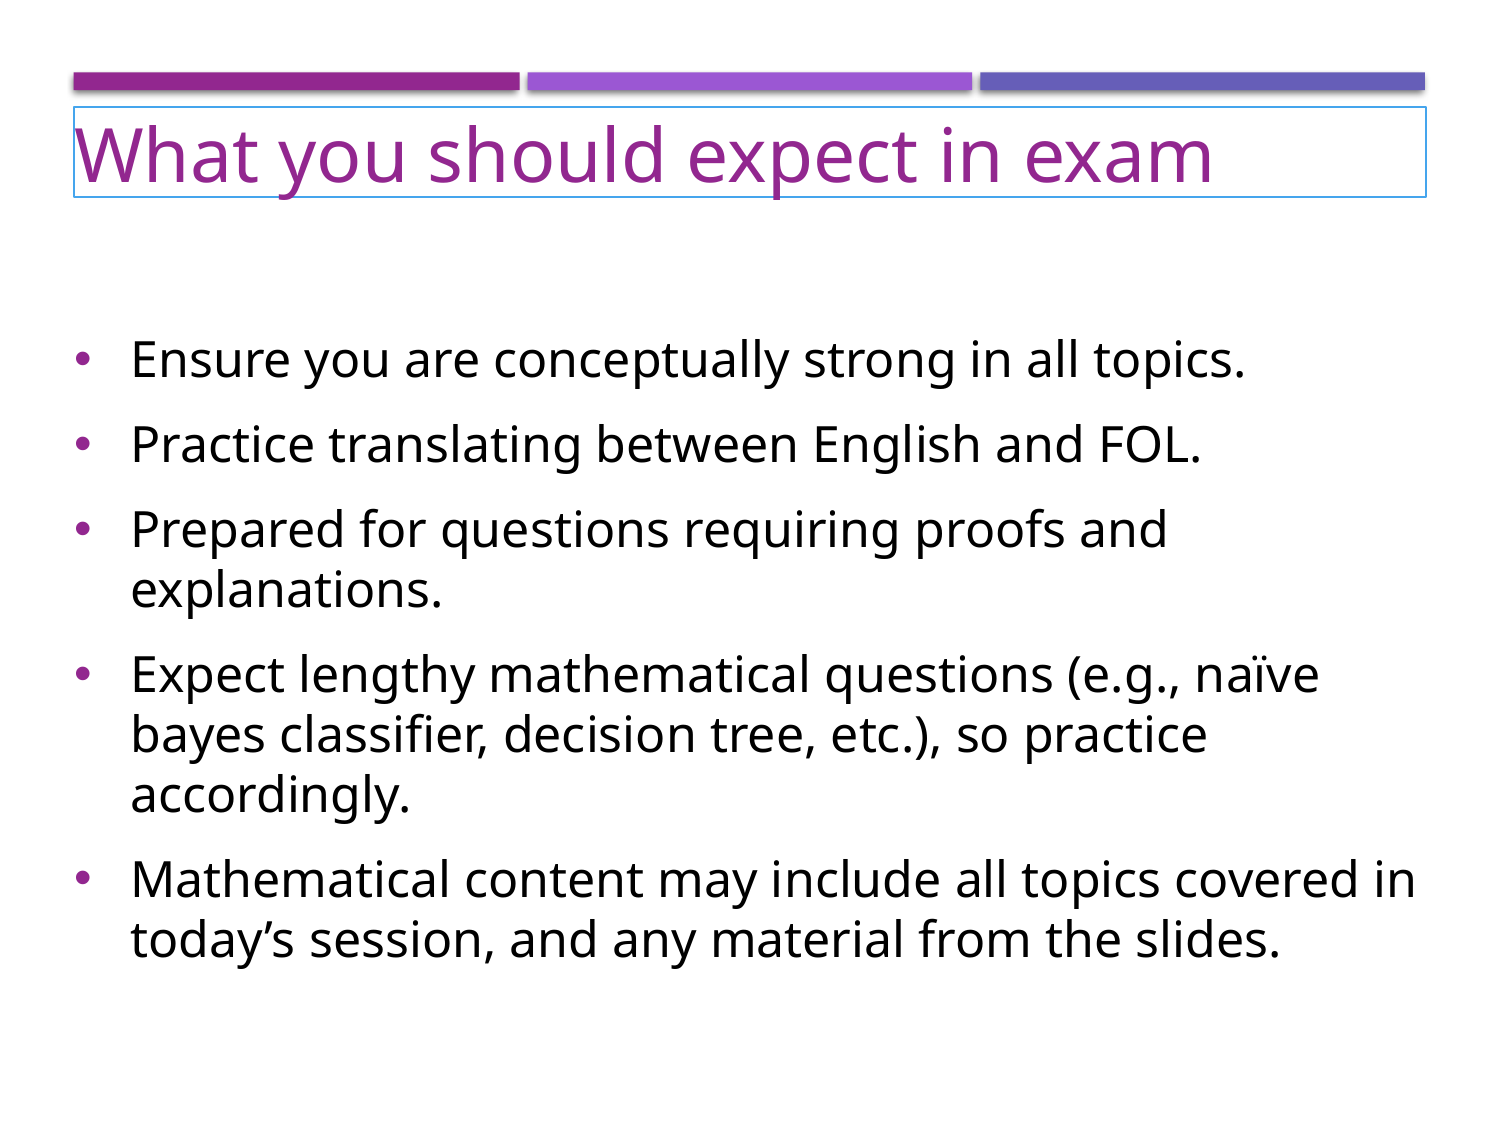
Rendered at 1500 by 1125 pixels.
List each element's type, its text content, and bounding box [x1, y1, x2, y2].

text_box Ensure you are conceptually strong in all topics. Practice translating between English and FOL. Prepared for questions requiring proofs and explanations. Expect lengthy mathematical questions (e.g., naïve bayes classifier, decision tree, etc.), so practice accordingly. Mathematical content may include all topics covered in today’s session, and any material from the slides. [74, 327, 1426, 968]
text_box What you should expect in exam [74, 106, 1426, 198]
